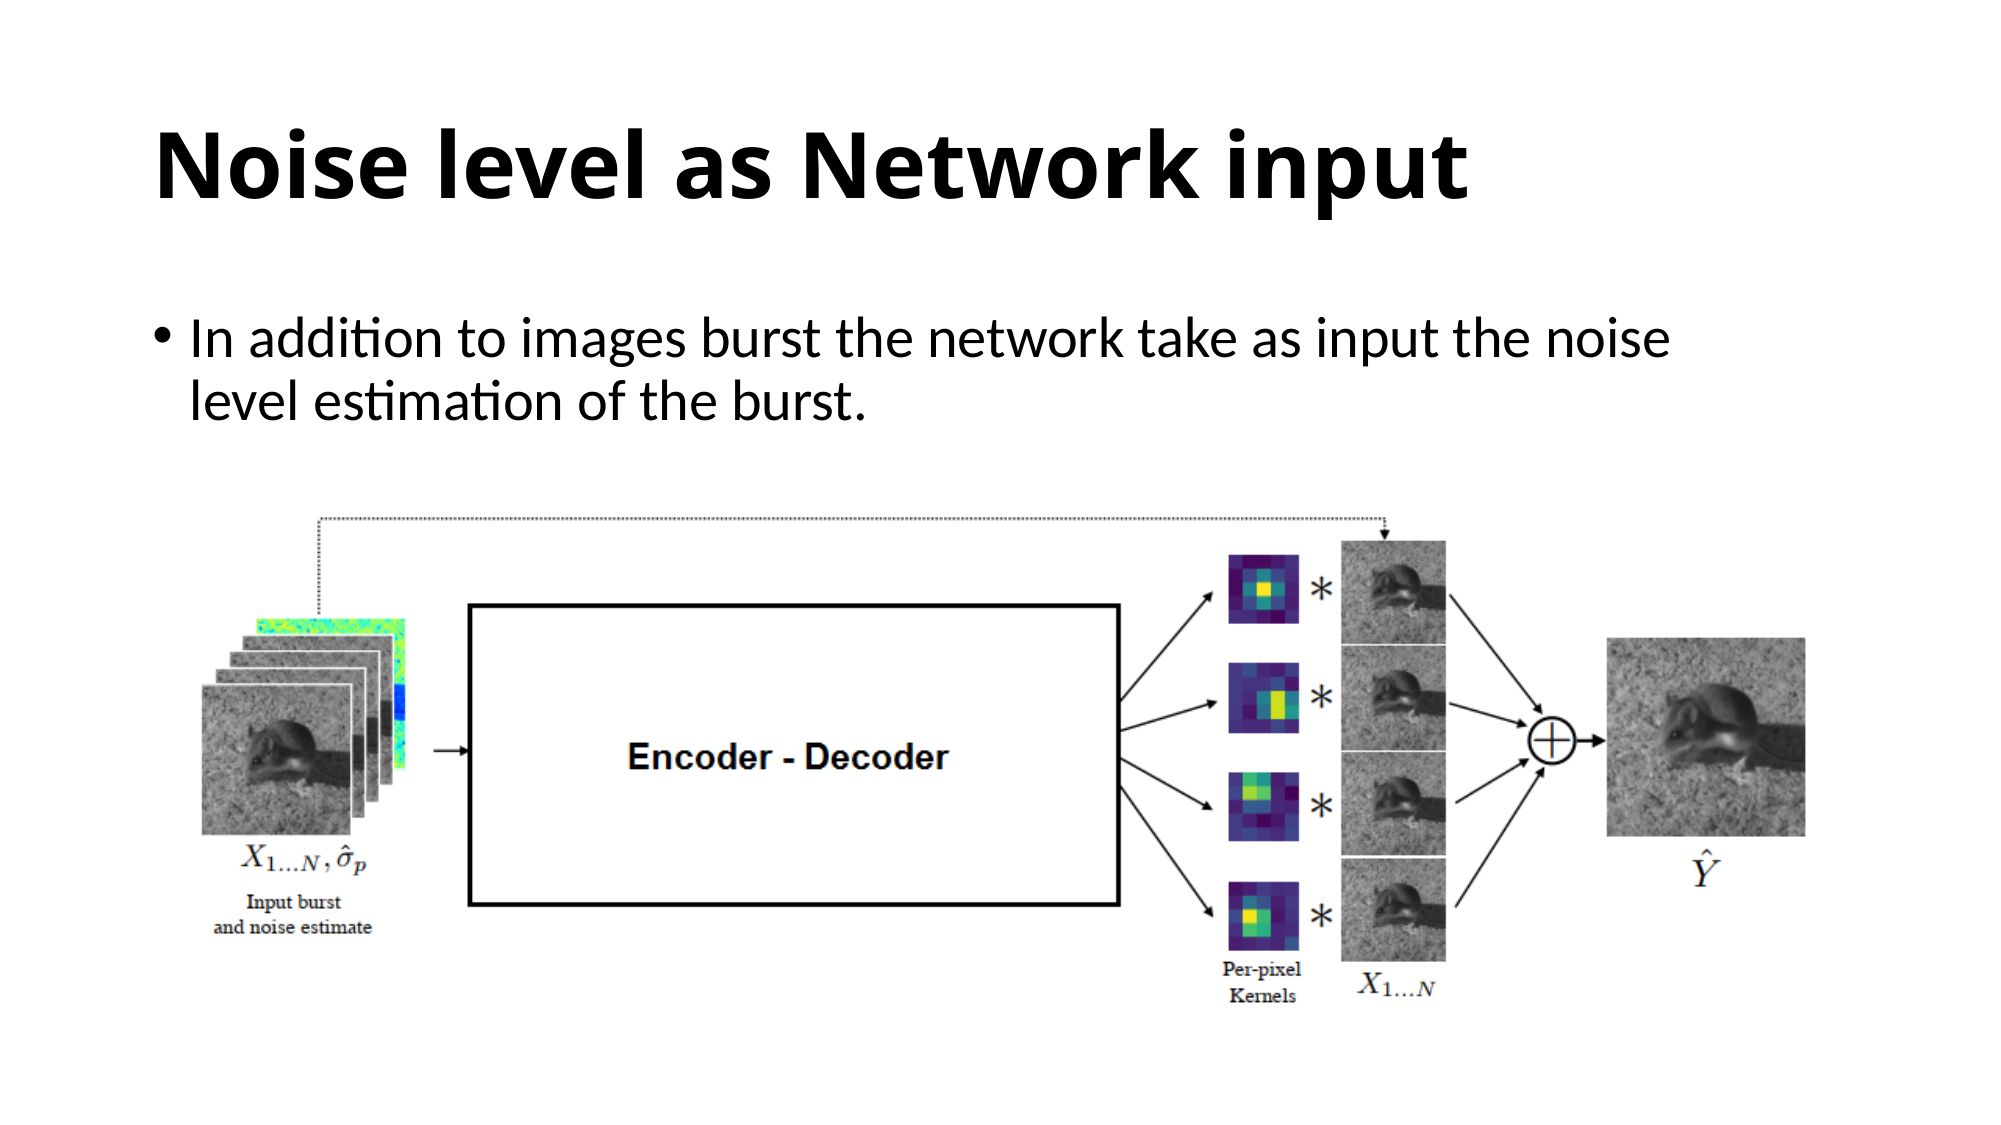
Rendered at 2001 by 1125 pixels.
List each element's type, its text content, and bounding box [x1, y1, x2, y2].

picture [185, 480, 1815, 1023]
list In addition to images burst the network take as input the noise level estimation of the burst. [137, 299, 1745, 1014]
title Noise level as Network input [137, 59, 1863, 278]
